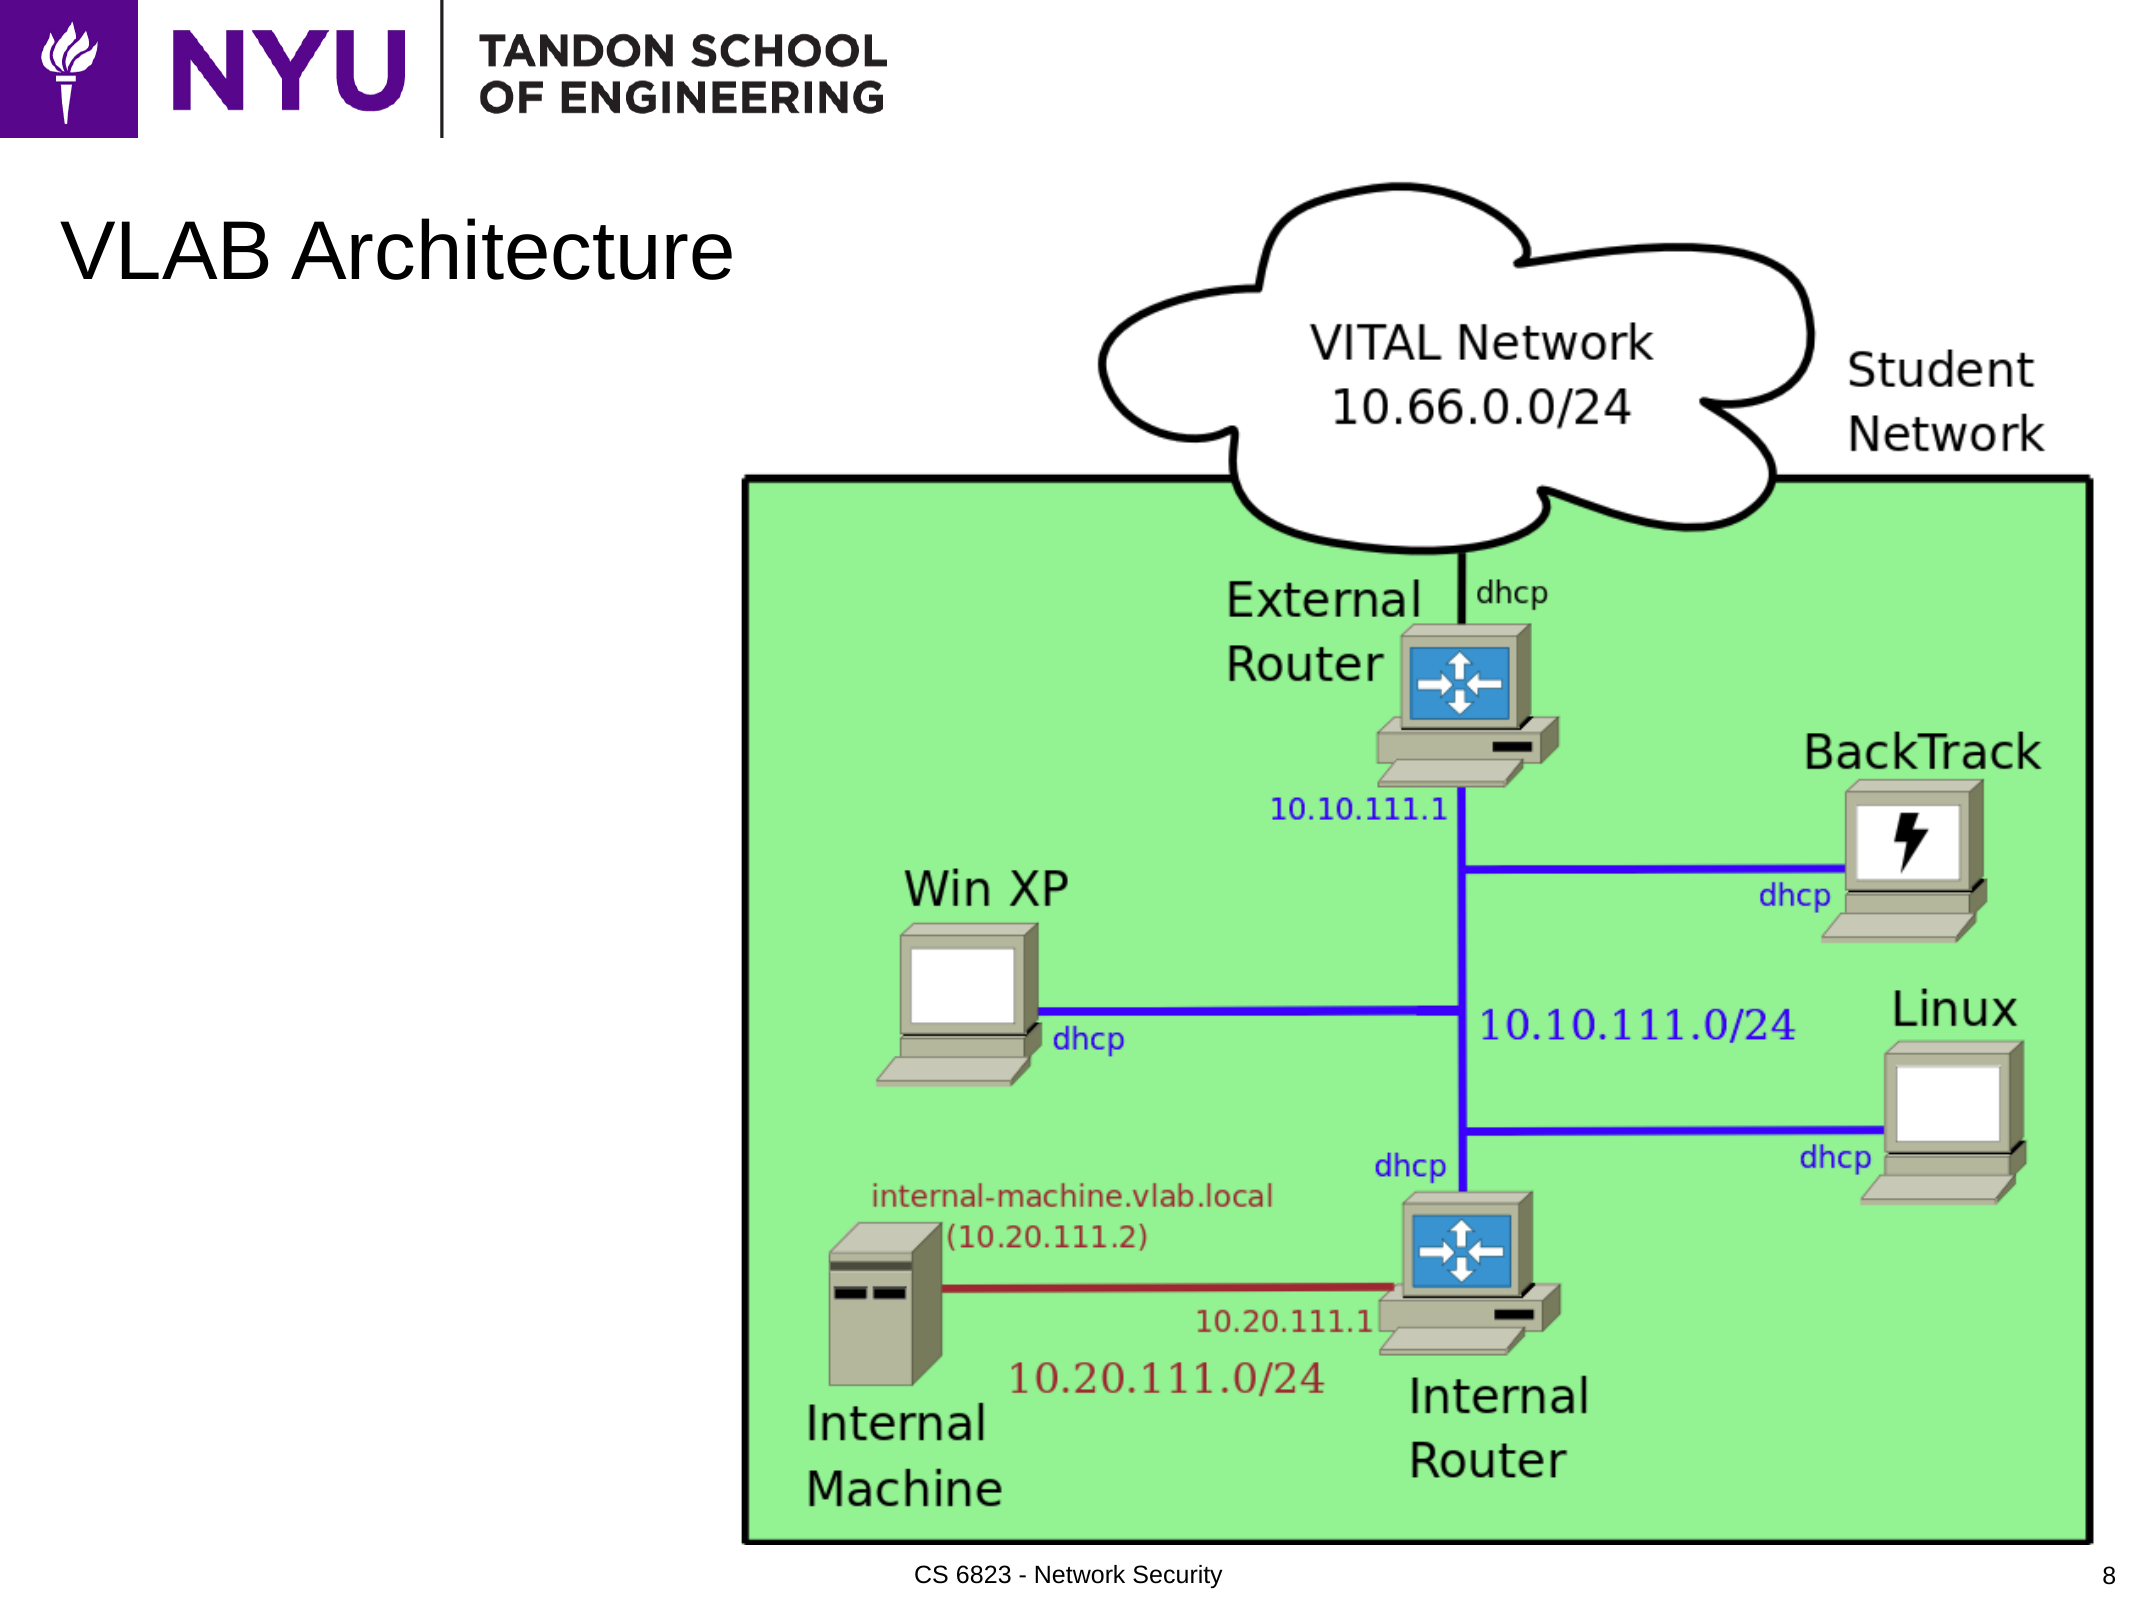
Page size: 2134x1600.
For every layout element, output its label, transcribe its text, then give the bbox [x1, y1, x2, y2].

text_box <number> [2087, 1552, 2132, 1598]
text_box VLAB Architecture [52, 147, 2084, 305]
picture [0, 0, 887, 138]
picture [741, 174, 2094, 1546]
